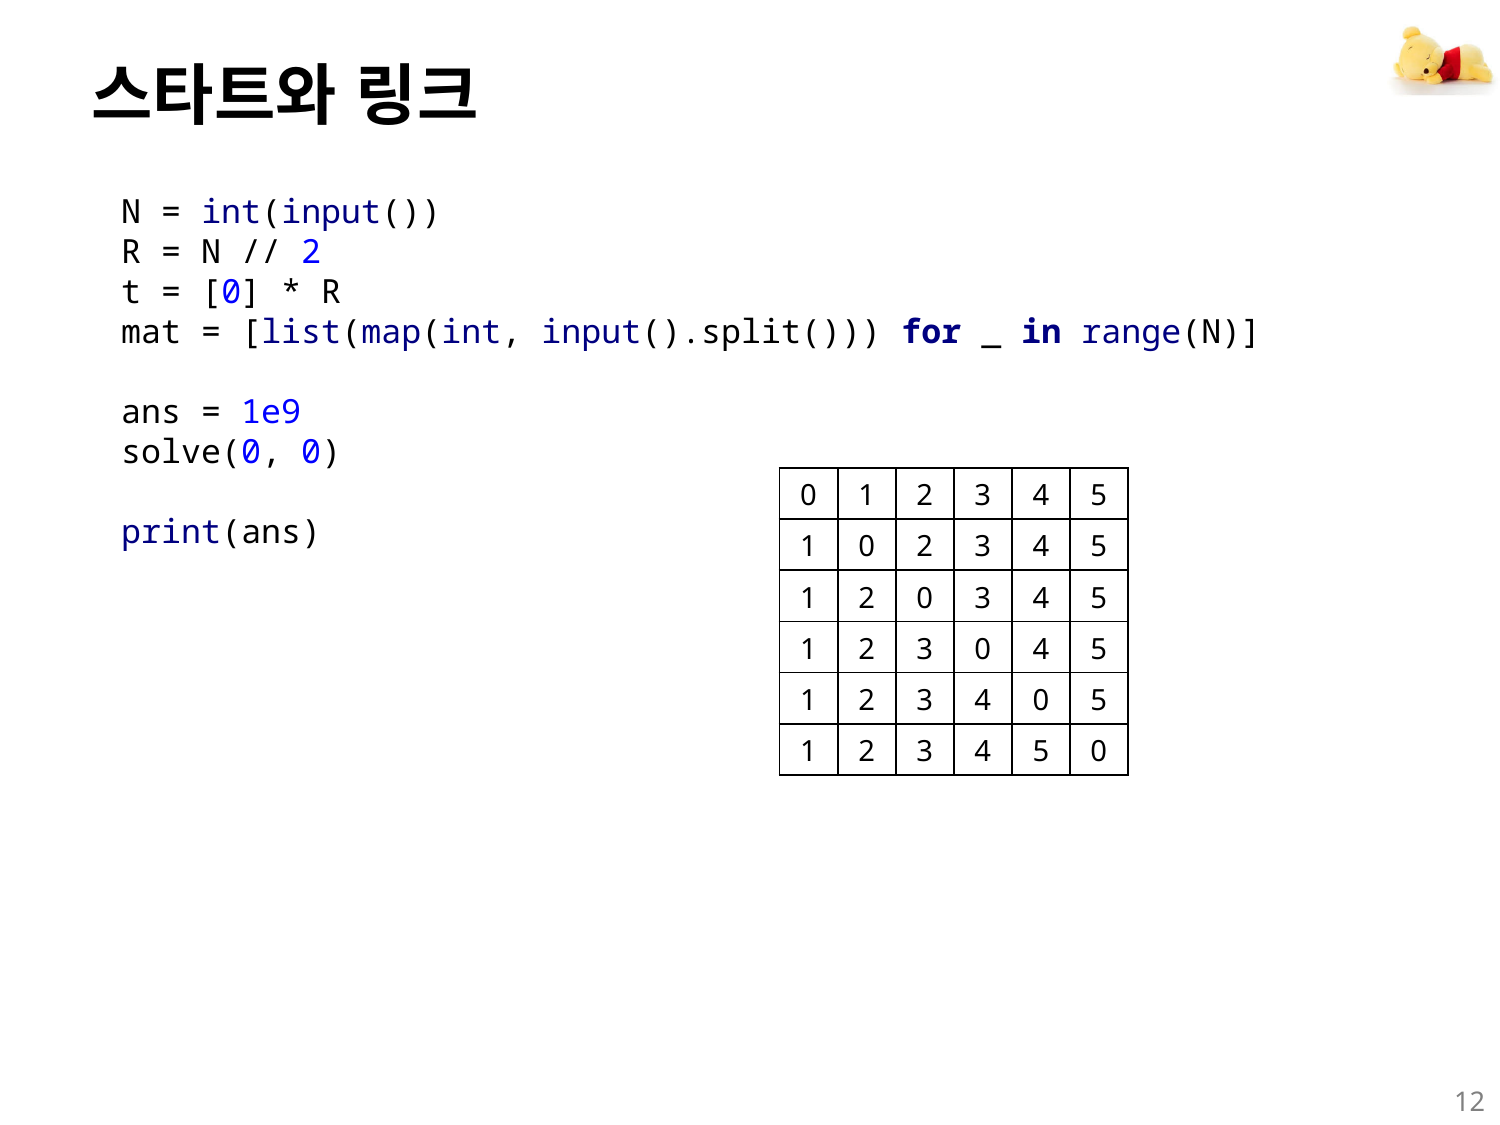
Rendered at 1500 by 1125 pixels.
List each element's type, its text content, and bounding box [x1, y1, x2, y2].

table_cell 4 [1013, 622, 1069, 672]
table_header 1 [839, 469, 895, 518]
table_cell 3 [897, 673, 953, 723]
table_cell 2 [839, 622, 895, 672]
table_cell 1 [780, 725, 837, 774]
table_cell 4 [955, 673, 1011, 723]
table_cell 1 [780, 673, 837, 723]
table_cell 5 [1071, 622, 1127, 672]
table_cell 1 [780, 520, 837, 569]
picture [1387, 0, 1500, 113]
table_cell 0 [955, 622, 1011, 672]
table_cell 0 [897, 571, 953, 621]
table_cell 4 [955, 725, 1011, 774]
table_cell 5 [1071, 520, 1127, 569]
table_header 5 [1071, 469, 1127, 518]
table_cell 3 [897, 622, 953, 672]
table_cell 1 [780, 622, 837, 672]
title 스타트와 링크 [76, 45, 1500, 176]
table_cell 3 [897, 725, 953, 774]
table_header 4 [1013, 469, 1069, 518]
table_header 3 [955, 469, 1011, 518]
text_box N = int(input()) R = N // 2 t = [0] * R mat = [list(map(int, input().split())) for _ in range(N)] ans = 1e9 solve(0, 0) print(ans) [106, 182, 1282, 558]
table_cell 5 [1071, 571, 1127, 621]
table_cell 0 [1013, 673, 1069, 723]
table_cell 2 [897, 520, 953, 569]
slide_number 12 [1149, 1076, 1500, 1125]
table_cell 0 [1071, 725, 1127, 774]
table_cell 3 [955, 571, 1011, 621]
table_cell 2 [839, 725, 895, 774]
table_cell 4 [1013, 520, 1069, 569]
table_cell 1 [780, 571, 837, 621]
table_cell 3 [955, 520, 1011, 569]
table_cell 4 [1013, 571, 1069, 621]
table_cell 5 [1013, 725, 1069, 774]
table_cell 2 [839, 673, 895, 723]
table_cell 0 [839, 520, 895, 569]
table_header 2 [897, 469, 953, 518]
table_cell 5 [1071, 673, 1127, 723]
table_header 0 [780, 469, 837, 518]
table_cell 2 [839, 571, 895, 621]
